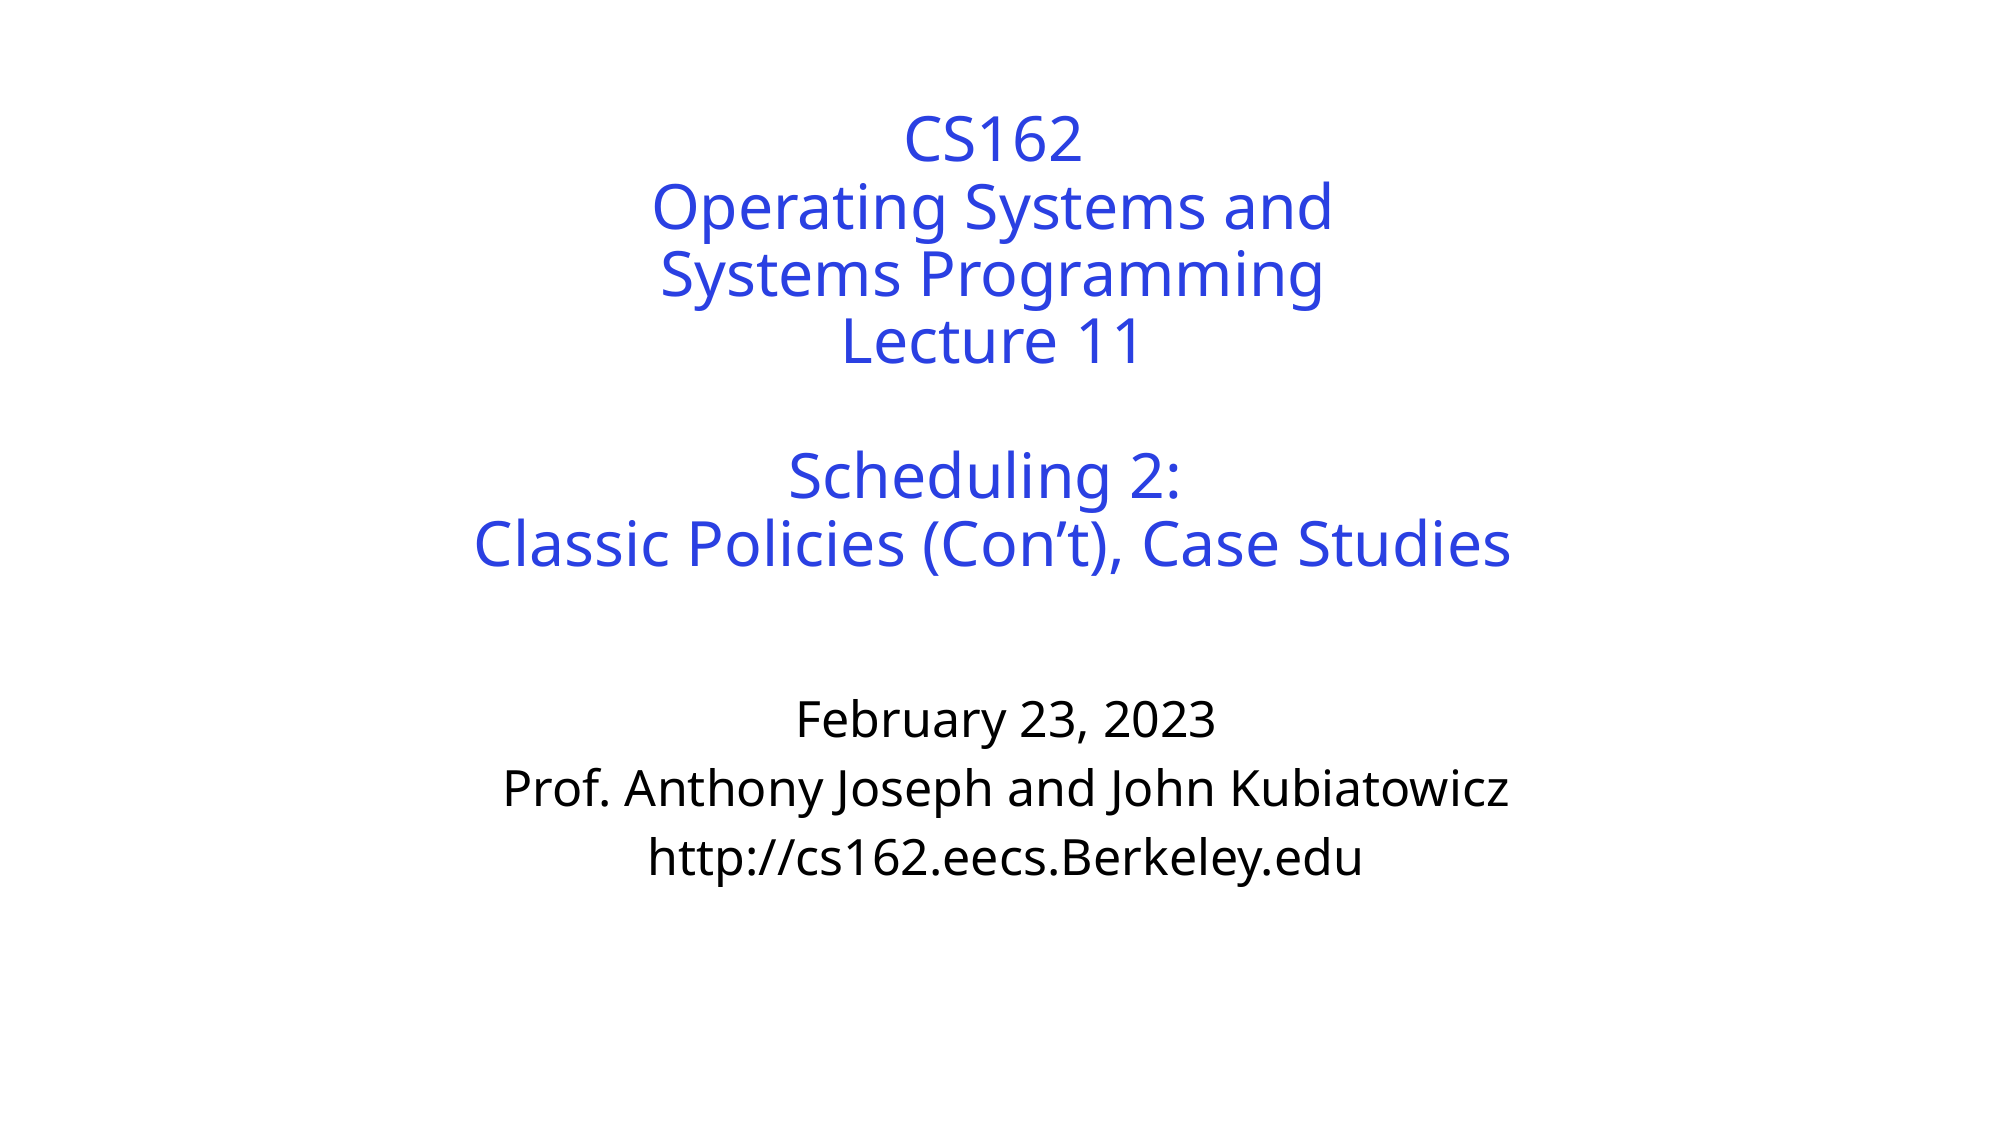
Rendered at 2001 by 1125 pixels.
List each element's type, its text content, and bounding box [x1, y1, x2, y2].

subtitle February 23, 2023 Prof. Anthony Joseph and John Kubiatowicz http://cs162.eecs.Berkeley.edu [350, 687, 1663, 925]
title CS162 Operating Systems and Systems Programming Lecture 11 Scheduling 2: Classic Policies (Con’t), Case Studies [137, 212, 1850, 550]
